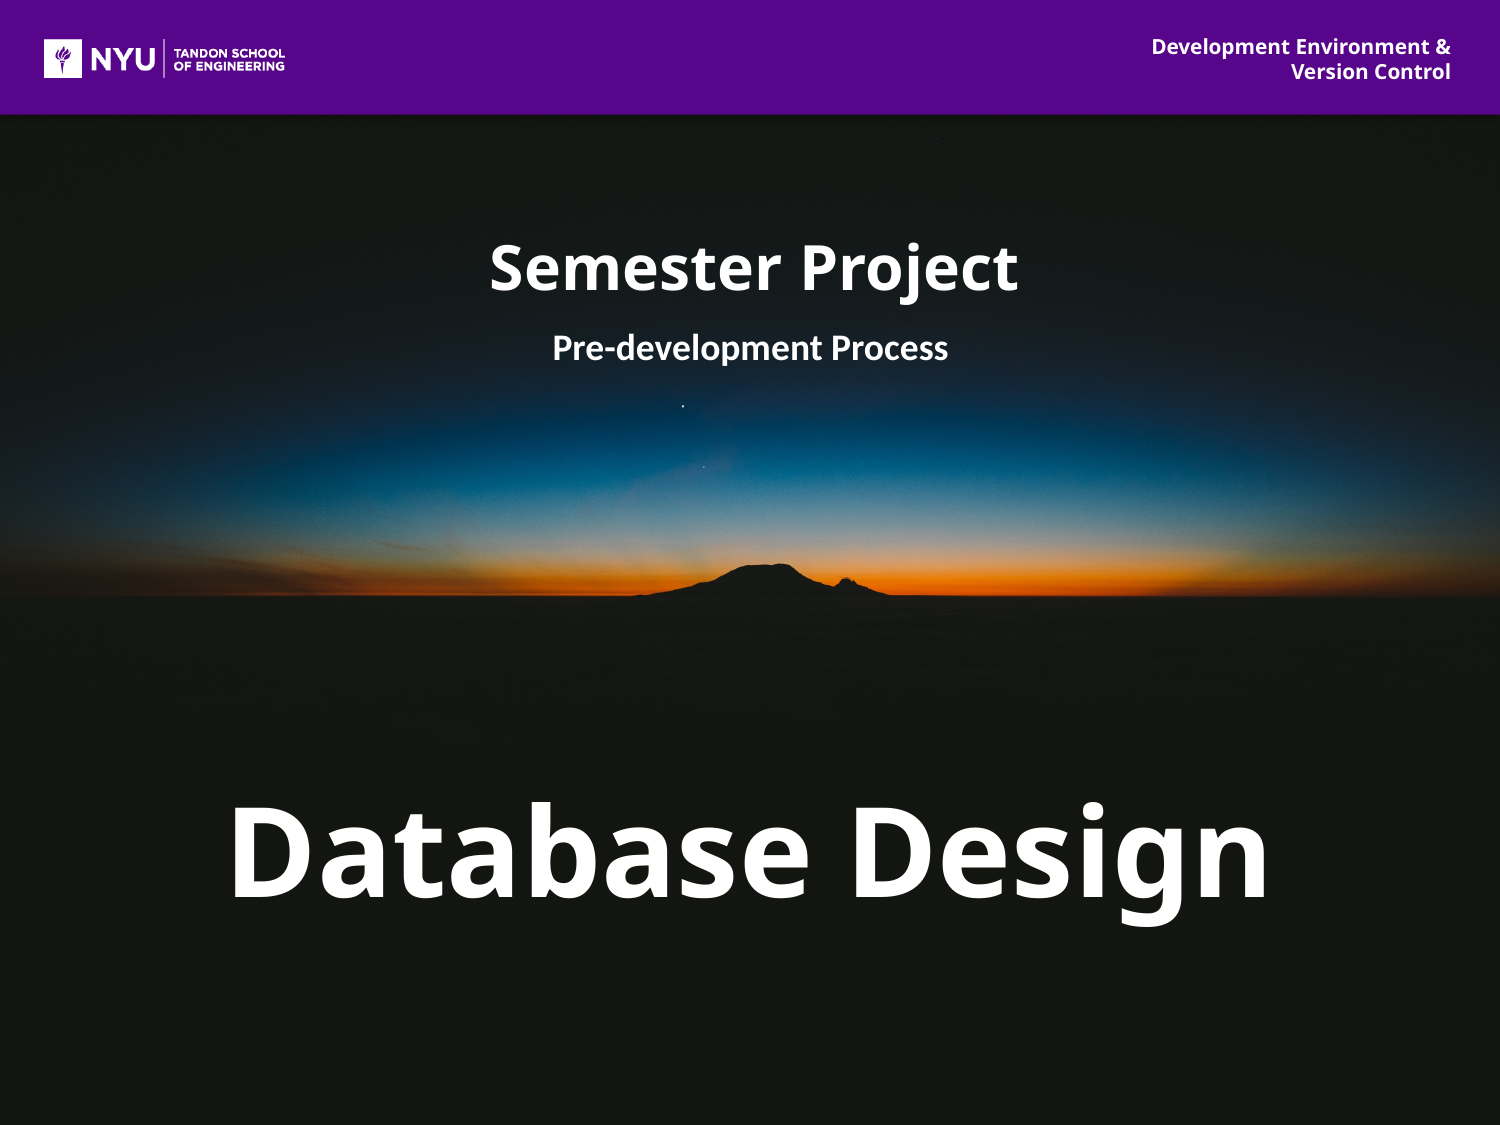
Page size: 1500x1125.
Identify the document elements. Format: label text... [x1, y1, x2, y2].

picture [0, 115, 1500, 1125]
text_box Database Design [184, 765, 1316, 931]
text_box Semester Project [44, 220, 1466, 311]
text_box Pre-development Process [44, 315, 1466, 375]
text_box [0, 0, 1500, 115]
